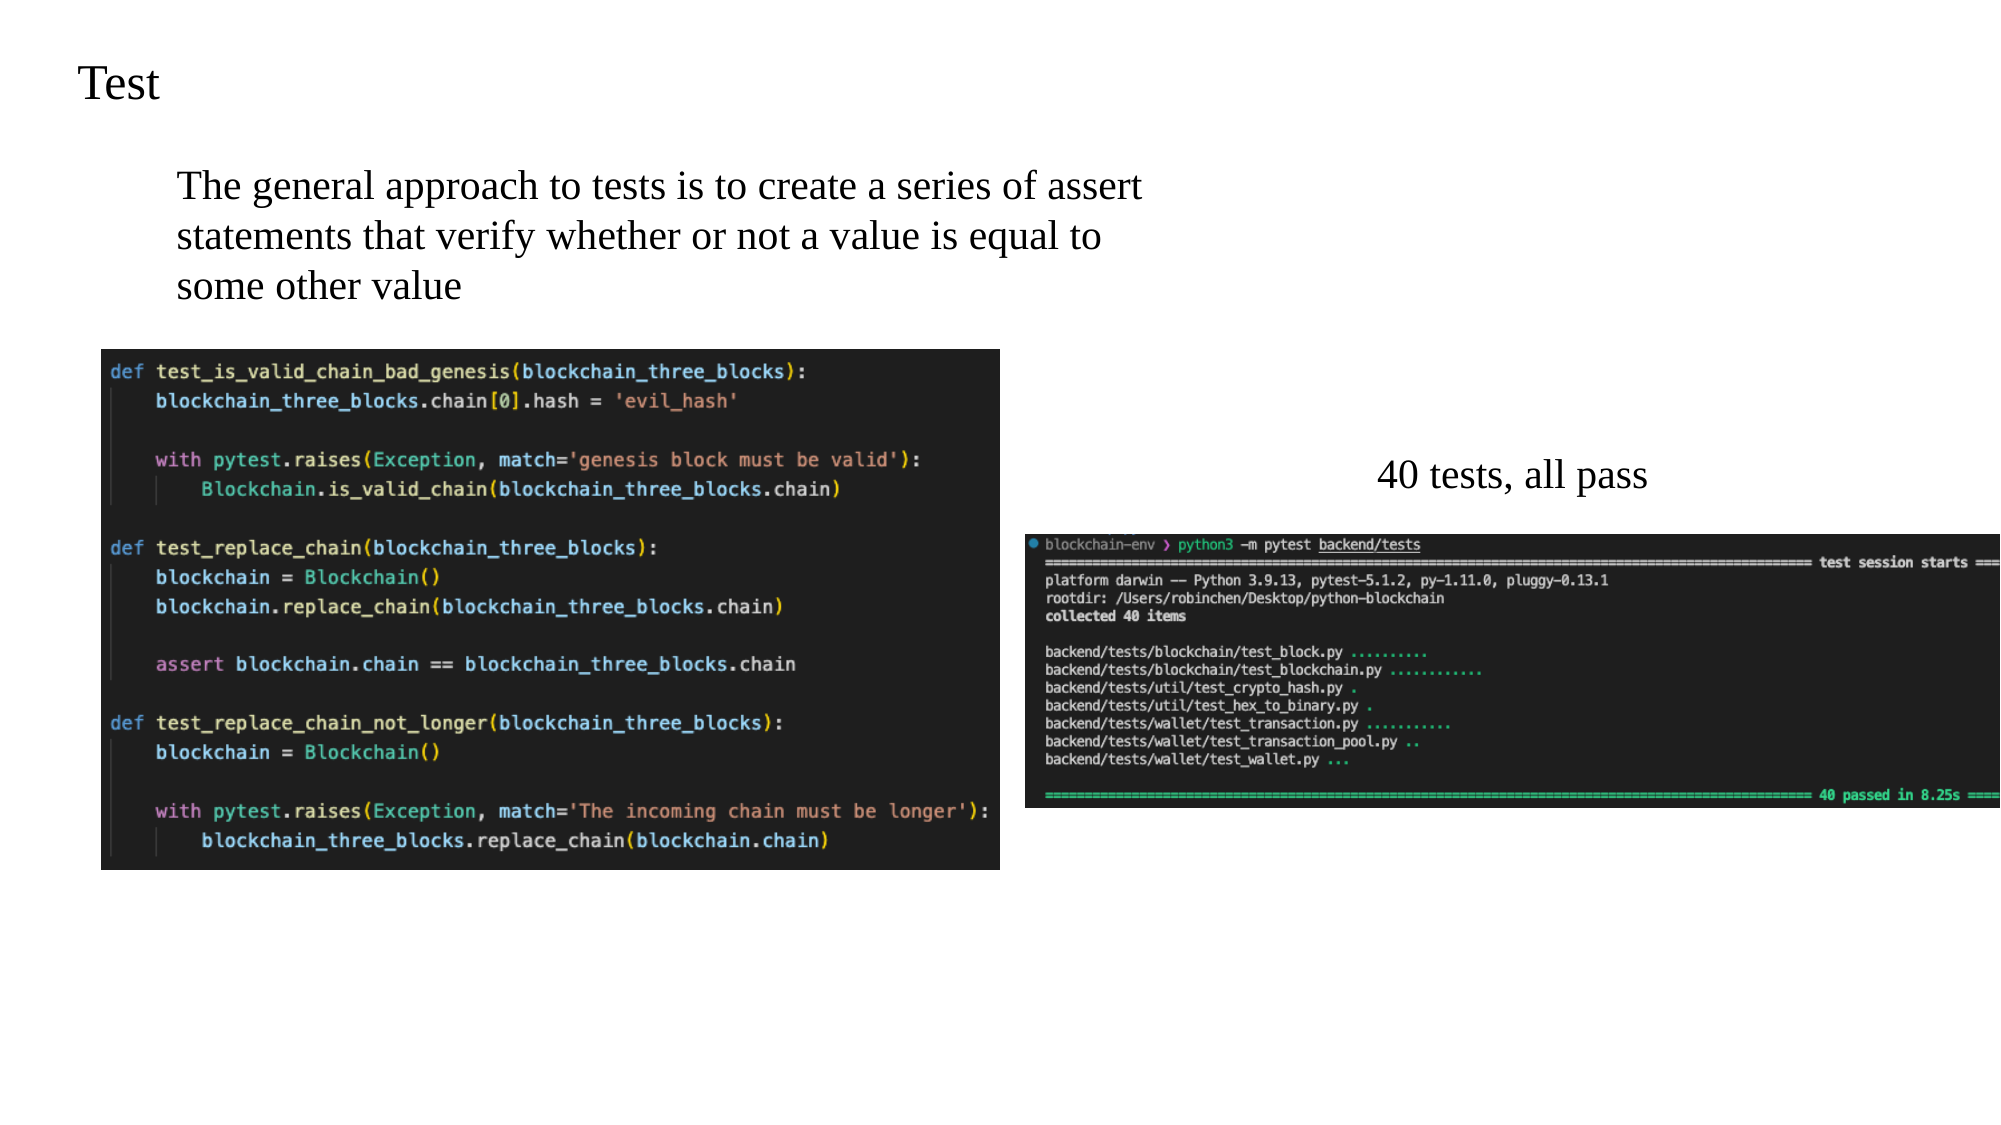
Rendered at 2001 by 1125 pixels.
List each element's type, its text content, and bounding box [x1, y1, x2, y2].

text_box The general approach to tests is to create a series of assert statements that verify whether or not a value is equal to some other value [161, 150, 1160, 316]
picture [101, 349, 1000, 870]
text_box 40 tests, all pass [1362, 439, 1664, 505]
picture [1025, 534, 2000, 808]
text_box Test [62, 42, 176, 118]
